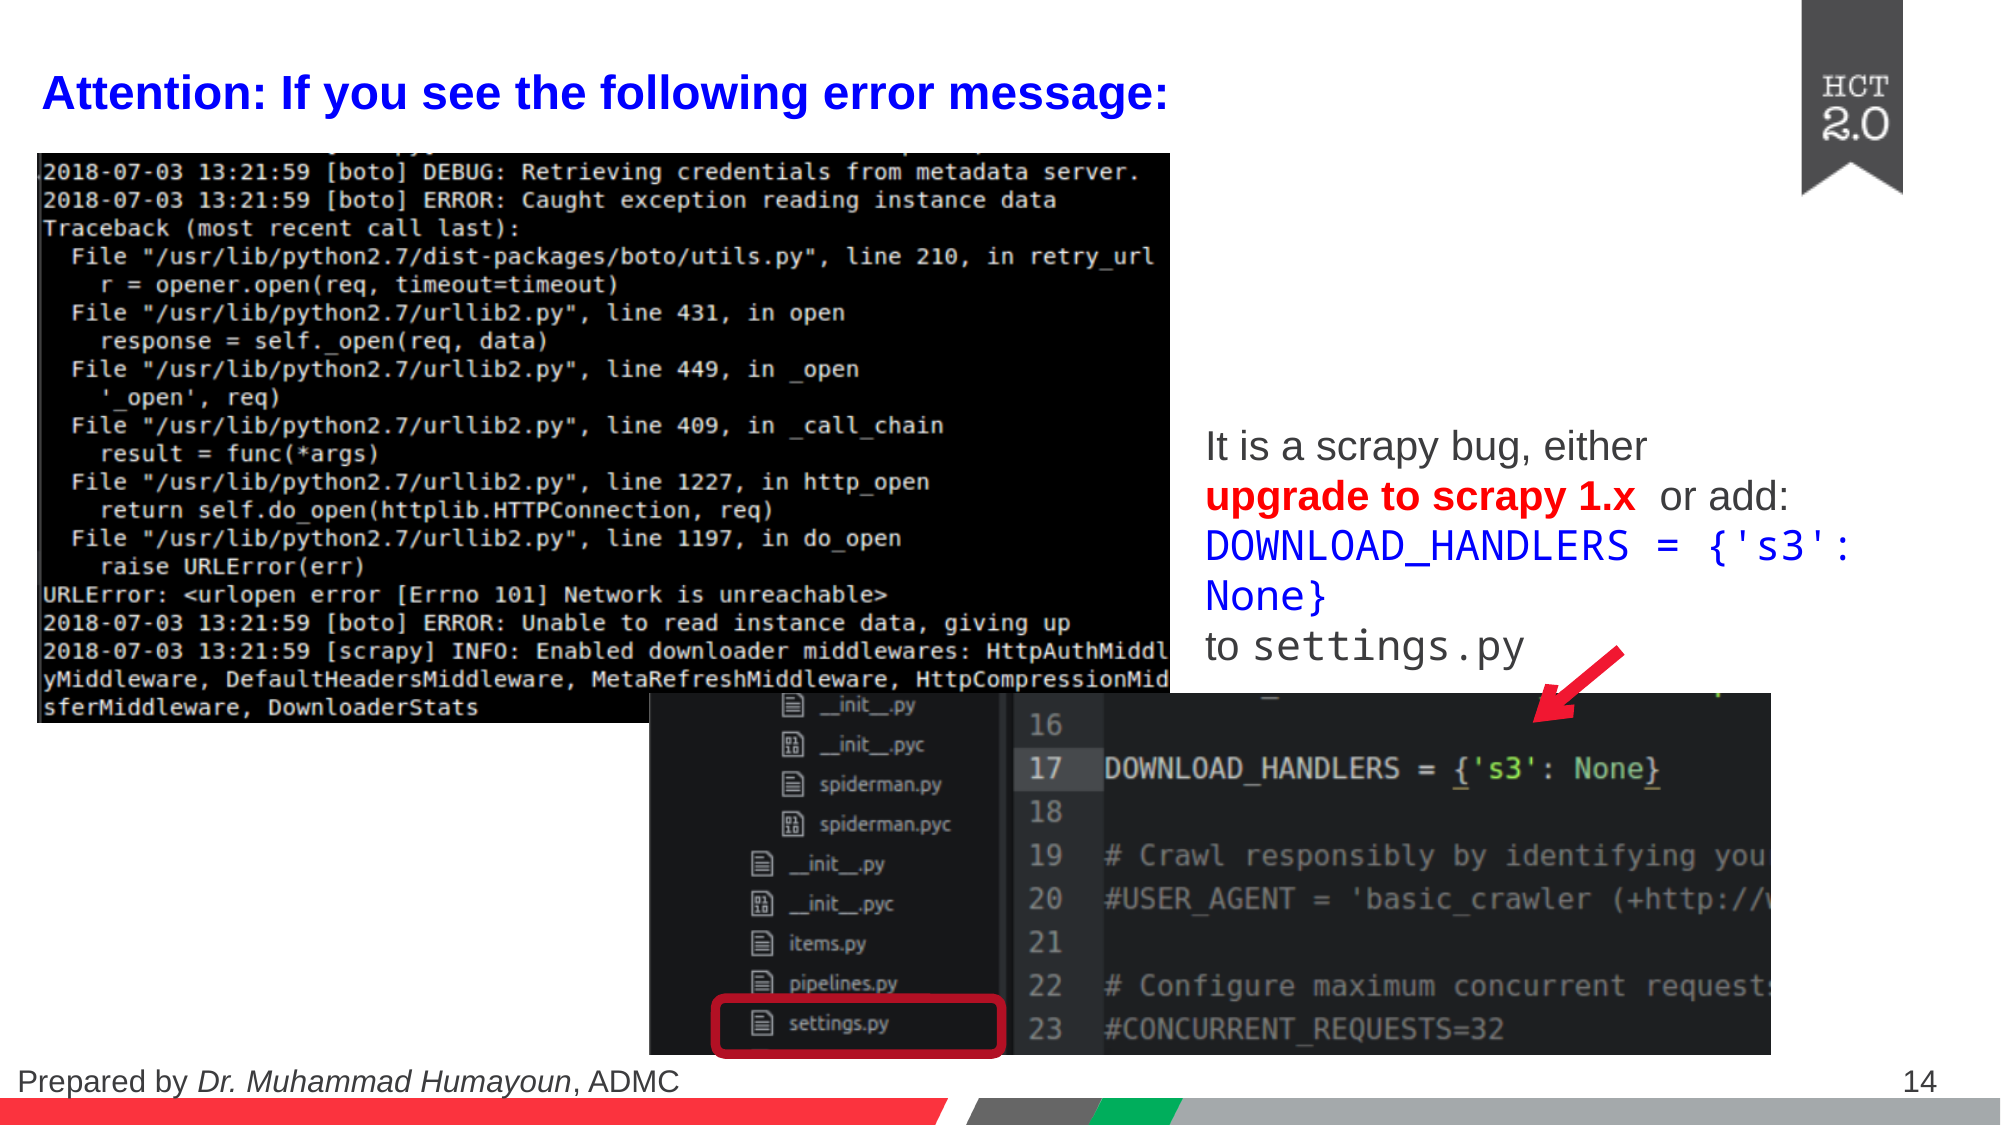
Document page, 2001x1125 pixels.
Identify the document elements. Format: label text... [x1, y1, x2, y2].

picture [37, 153, 1170, 724]
text_box Attention: If you see the following error message: [26, 53, 1187, 127]
text_box It is a scrapy bug, either upgrade to scrapy 1.x or add: DOWNLOAD_HANDLERS = {'s3': None} to settings.py [1190, 411, 2000, 677]
slide_number 14 [1887, 1054, 1972, 1115]
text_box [648, 649, 1771, 1055]
